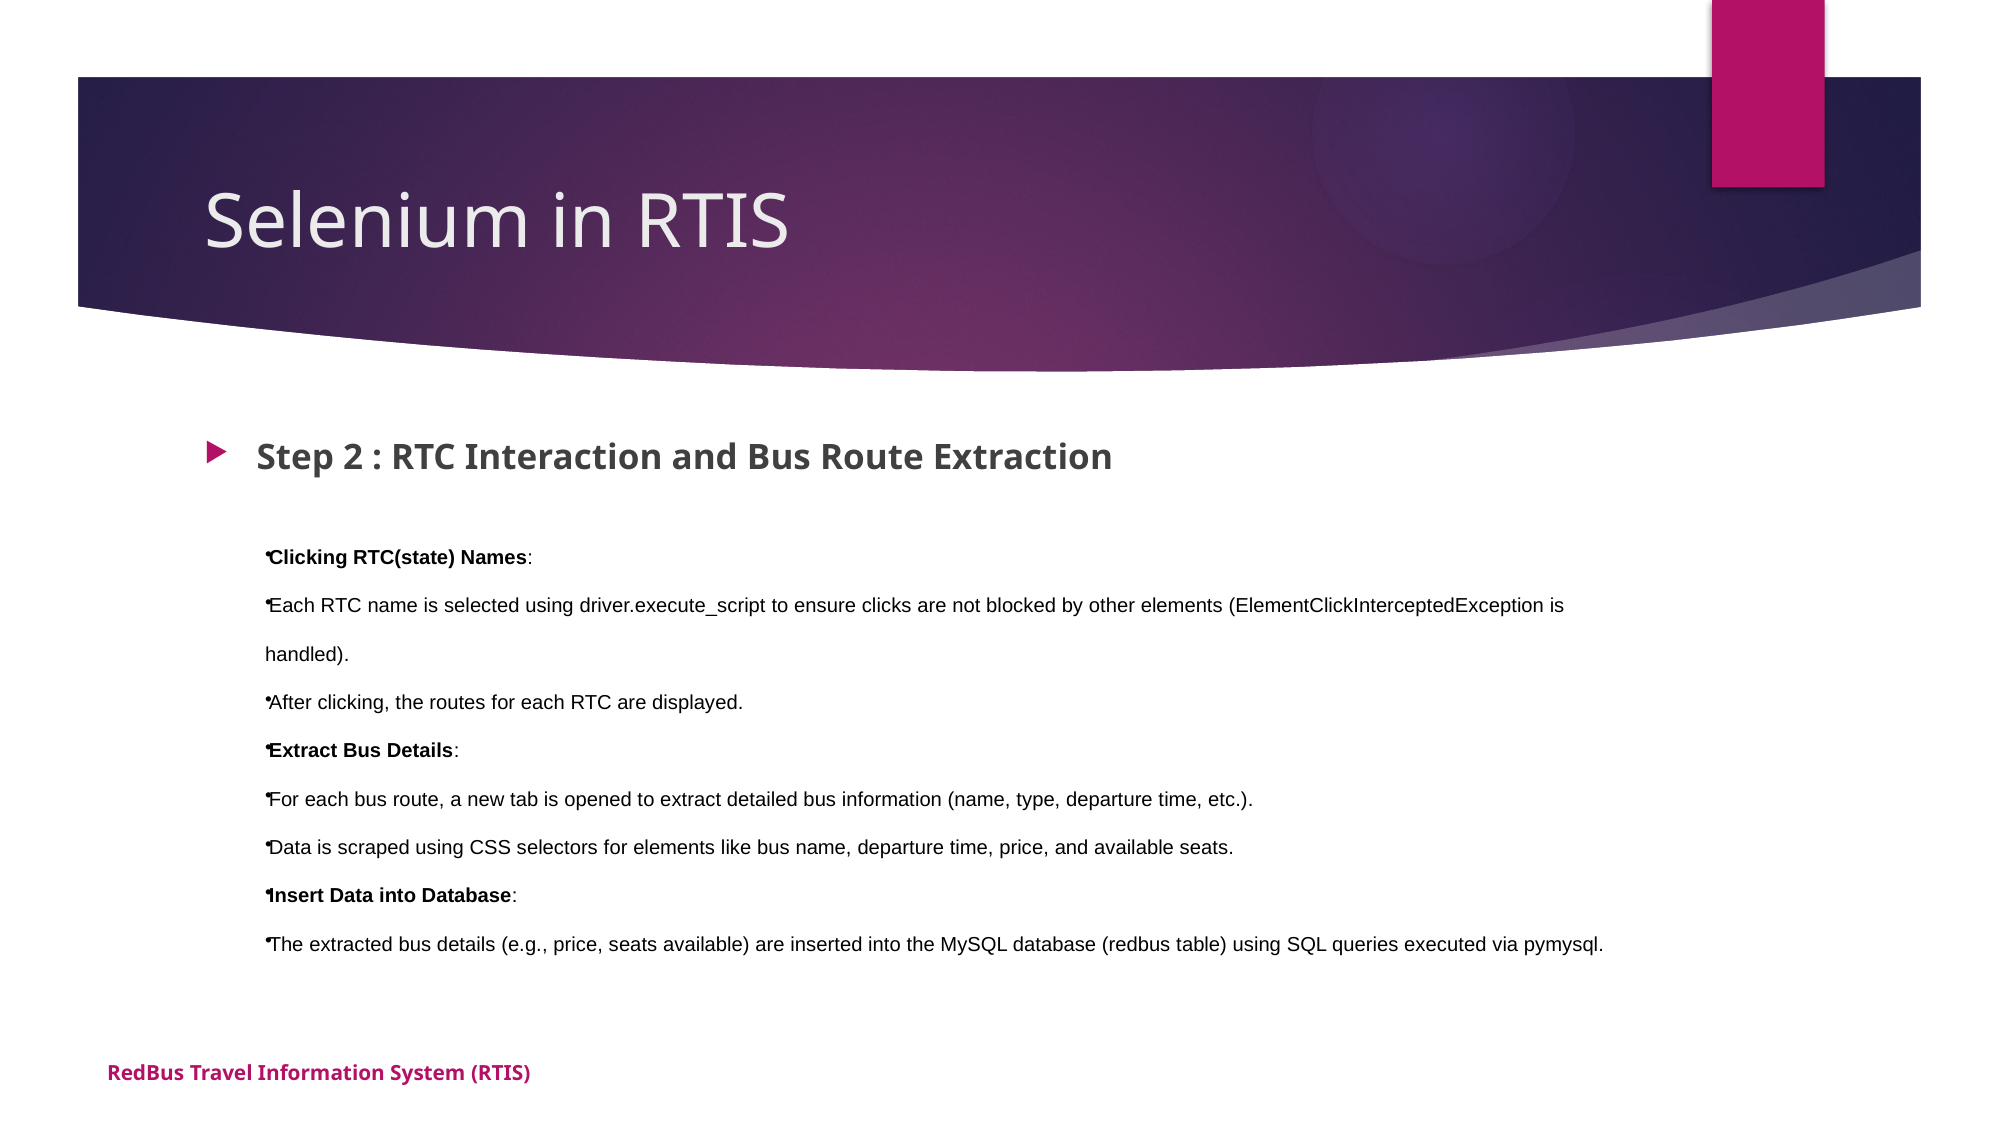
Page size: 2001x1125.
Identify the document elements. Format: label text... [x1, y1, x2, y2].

title Selenium in RTIS [189, 159, 1627, 276]
list Step 2 : RTC Interaction and Bus Route Extraction Clicking RTC(state) Names: Each RTC name is selected using driver.execute_script to ensure clicks are not blocked by other elements (ElementClickInterceptedException is handled). After clicking, the routes for each RTC are displayed. Extract Bus Details: For each bus route, a new tab is opened to extract detailed bus information (name, type, departure time, etc.). Data is scraped using CSS selectors for elements like bus name, departure time, price, and available seats. Insert Data into Database: The extracted bus details (e.g., price, seats available) are inserted into the MySQL database (redbus table) using SQL queries executed via pymysql. [189, 427, 1638, 988]
footer RedBus Travel Information System (RTIS) [92, 1048, 726, 1099]
